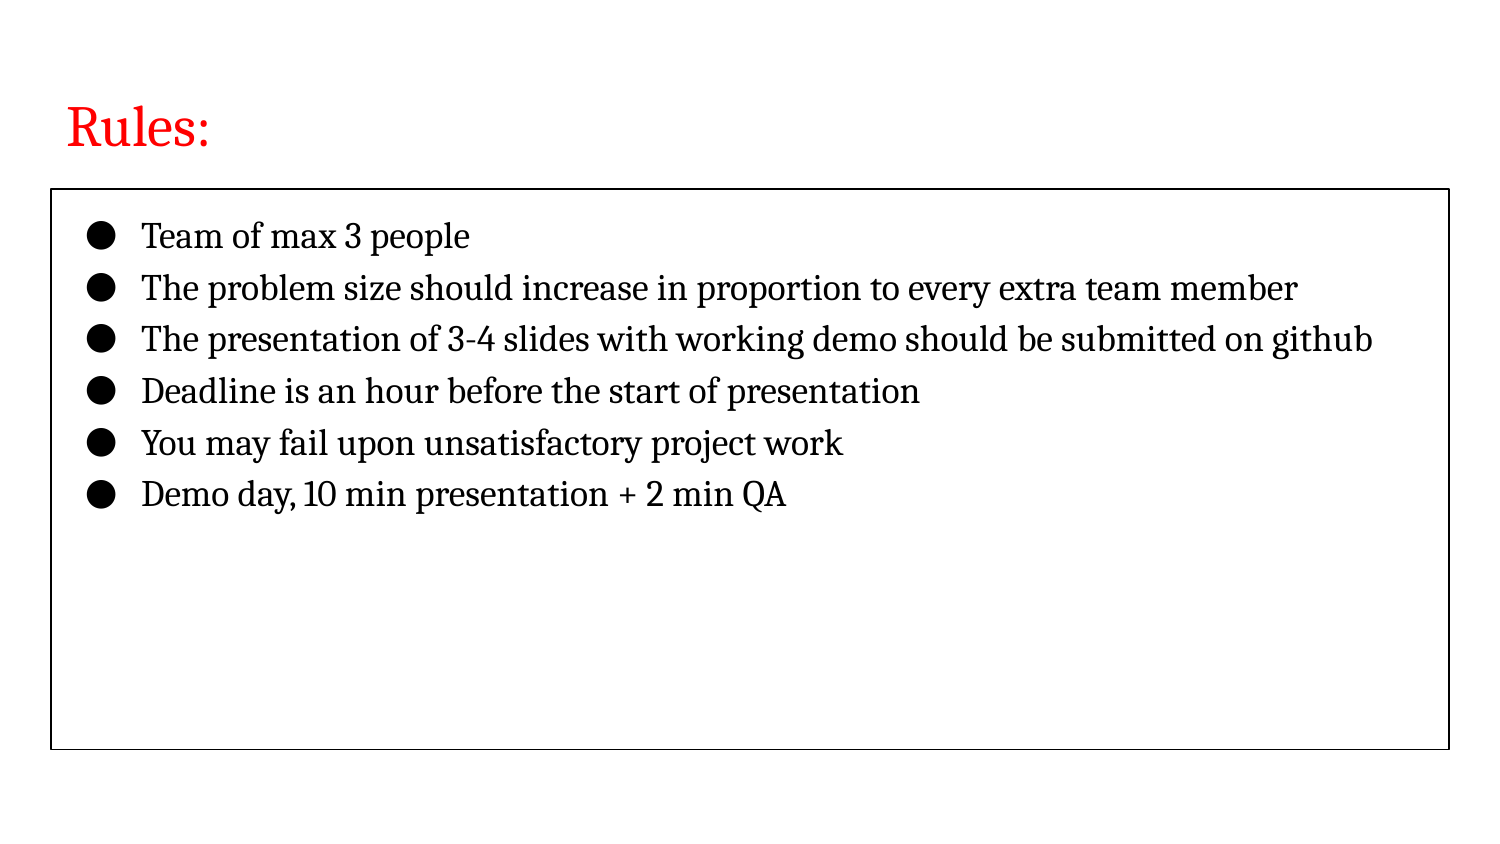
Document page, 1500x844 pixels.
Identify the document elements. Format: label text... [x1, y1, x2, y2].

title Rules: [51, 72, 1449, 167]
list Team of max 3 people The problem size should increase in proportion to every extra team member The presentation of 3-4 slides with working demo should be submitted on github Deadline is an hour before the start of presentation You may fail upon unsatisfactory project work Demo day, 10 min presentation + 2 min QA [50, 188, 1450, 750]
